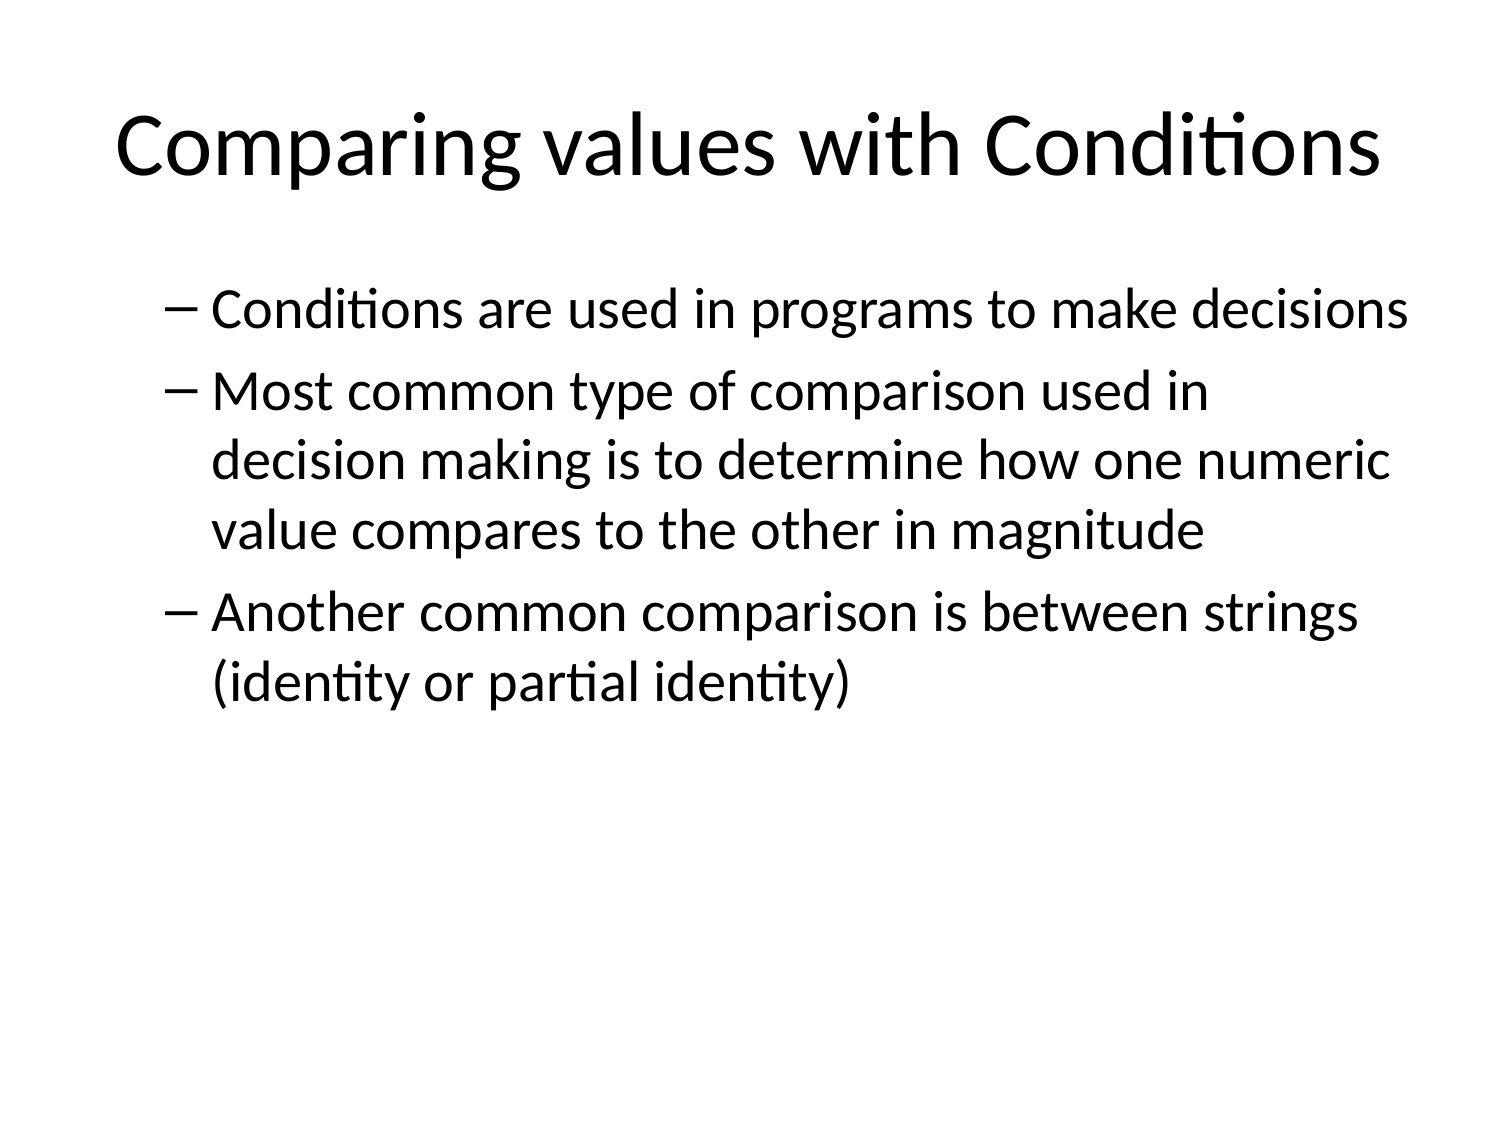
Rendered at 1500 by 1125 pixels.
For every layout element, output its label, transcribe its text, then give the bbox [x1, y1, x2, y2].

title Comparing values with Conditions [75, 45, 1425, 233]
list Conditions are used in programs to make decisions Most common type of comparison used in decision making is to determine how one numeric value compares to the other in magnitude Another common comparison is between strings (identity or partial identity) [75, 262, 1425, 1005]
